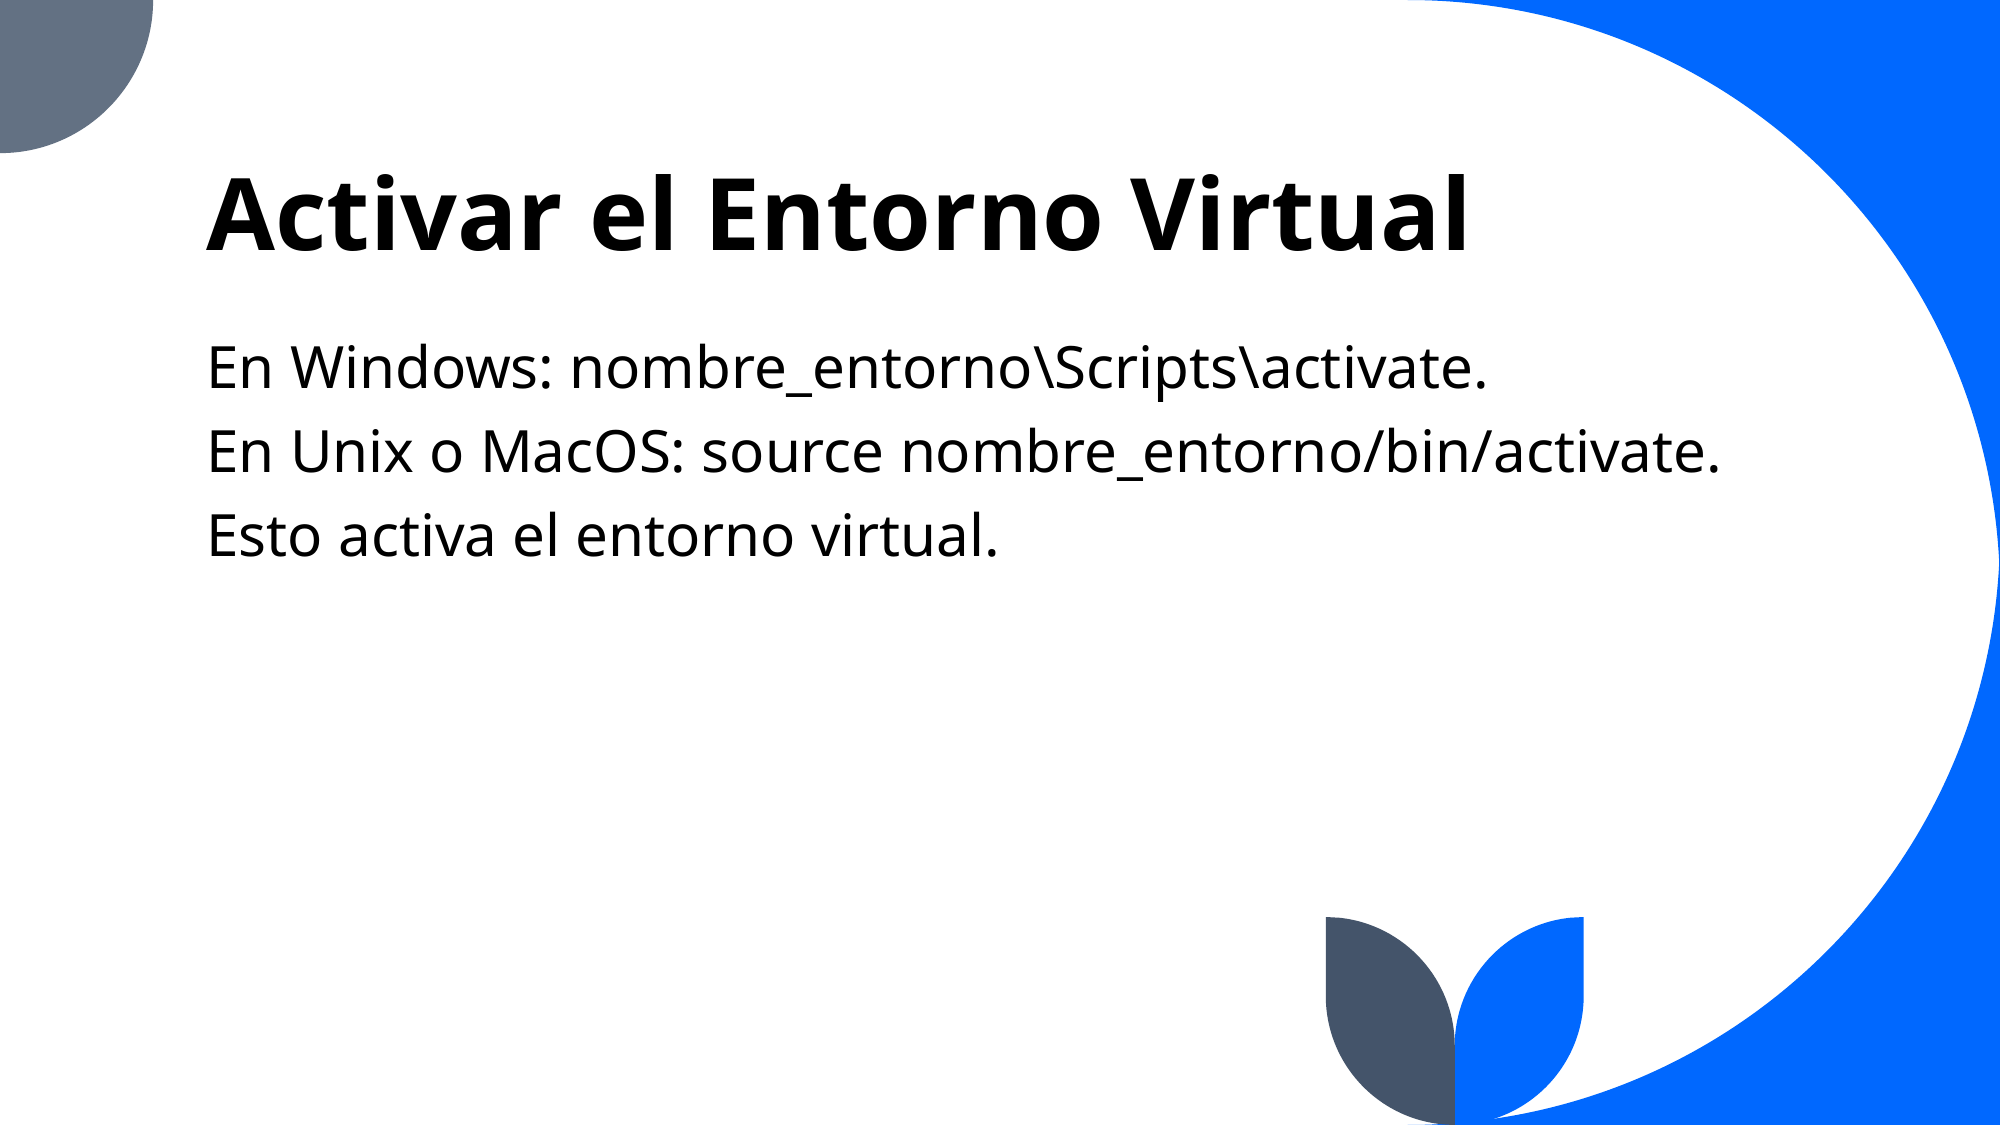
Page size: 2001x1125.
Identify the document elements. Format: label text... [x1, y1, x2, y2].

title Activar el Entorno Virtual [191, 62, 1796, 280]
list En Windows: nombre_entorno\Scripts\activate. En Unix o MacOS: source nombre_entorno/bin/activate. Esto activa el entorno virtual. [191, 330, 1796, 884]
